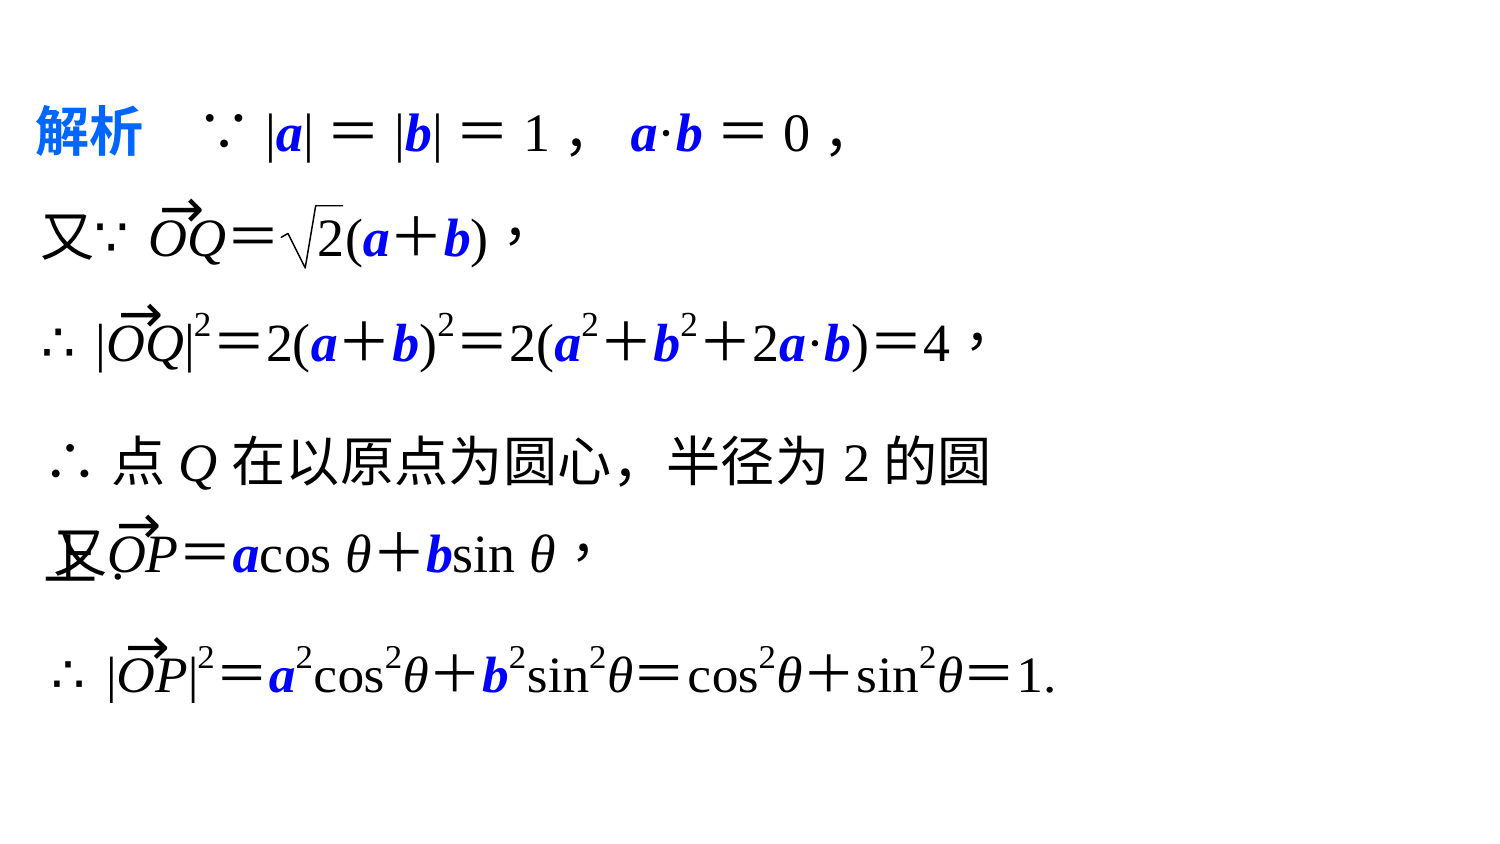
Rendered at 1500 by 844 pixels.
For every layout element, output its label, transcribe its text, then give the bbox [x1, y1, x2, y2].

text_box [40, 278, 1051, 438]
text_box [40, 173, 576, 277]
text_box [51, 613, 1091, 761]
text_box ∴点Q在以原点为圆心，半径为2的圆上. [29, 387, 1007, 500]
text_box 解析 ∵|a|＝|b|＝1，a·b＝0， [20, 57, 1474, 170]
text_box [52, 488, 708, 611]
